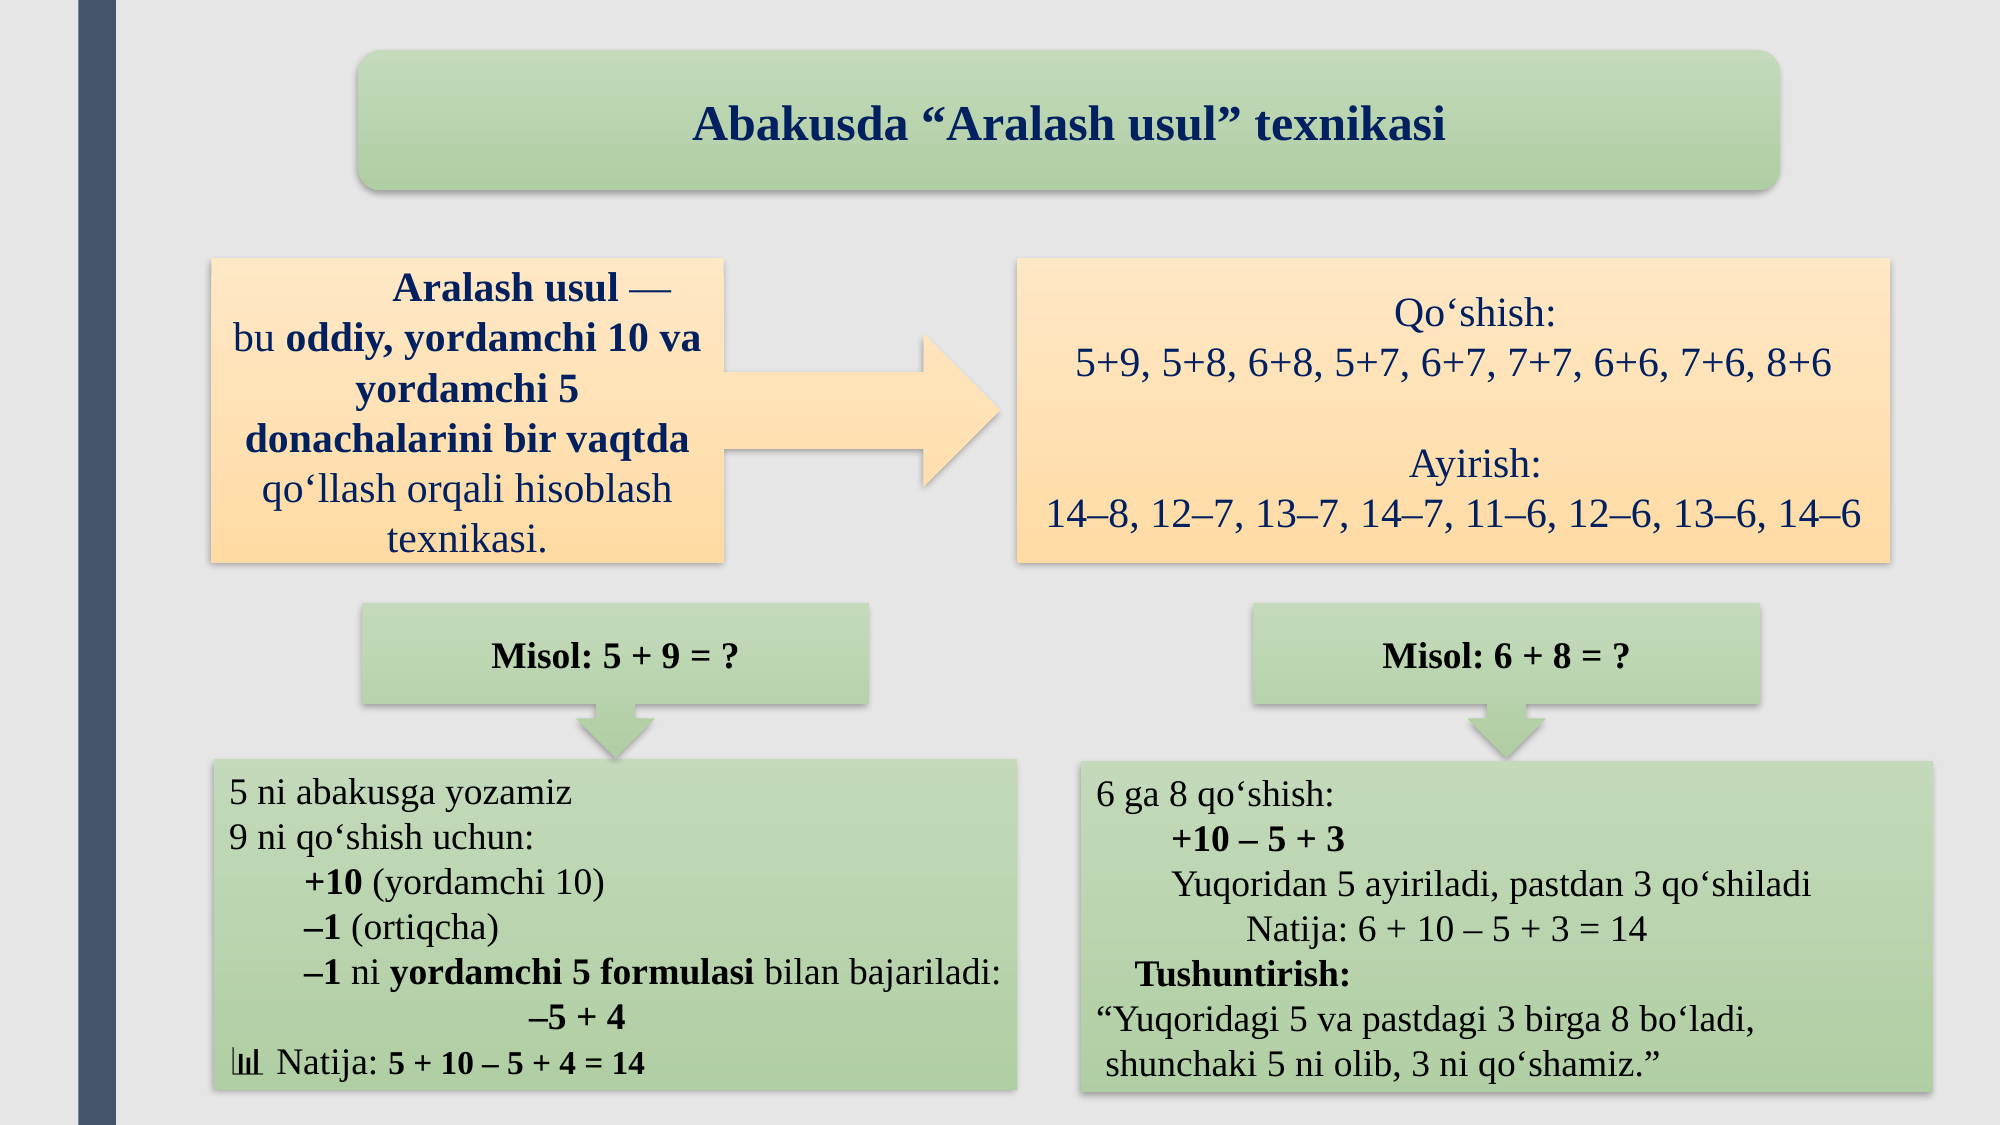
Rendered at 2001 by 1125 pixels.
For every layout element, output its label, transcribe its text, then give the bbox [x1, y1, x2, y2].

text_box Misol: 5 + 9 = ? [361, 602, 870, 758]
text_box ➕ Qo‘shish: 5+9, 5+8, 6+8, 5+7, 6+7, 7+7, 6+6, 7+6, 8+6 ➖ Ayirish: 14–8, 12–7, 13–7, 14–7, 11–6, 12–6, 13–6, 14–6 [1017, 258, 1891, 563]
text_box Abakusda “Aralash usul” texnikasi [357, 49, 1782, 191]
text_box Aralash usul — bu oddiy, yordamchi 10 va yordamchi 5 donachalarini bir vaqtda qo‘llash orqali hisoblash texnikasi. [210, 257, 1001, 564]
text_box Misol: 6 + 8 = ? [1252, 602, 1761, 758]
text_box 5 ni abakusga yozamiz 9 ni qo‘shish uchun: +10 (yordamchi 10) –1 (ortiqcha) –1 ni yordamchi 5 formulasi bilan bajariladi: –5 + 4 📊 Natija: 5 + 10 – 5 + 4 = 14 [214, 759, 1018, 1090]
text_box 6 ga 8 qo‘shish: +10 – 5 + 3 Yuqoridan 5 ayiriladi, pastdan 3 qo‘shiladi Natija: 6 + 10 – 5 + 3 = 14 📌 Tushuntirish: “Yuqoridagi 5 va pastdagi 3 birga 8 bo‘ladi, shunchaki 5 ni olib, 3 ni qo‘shamiz.” [1080, 761, 1933, 1092]
